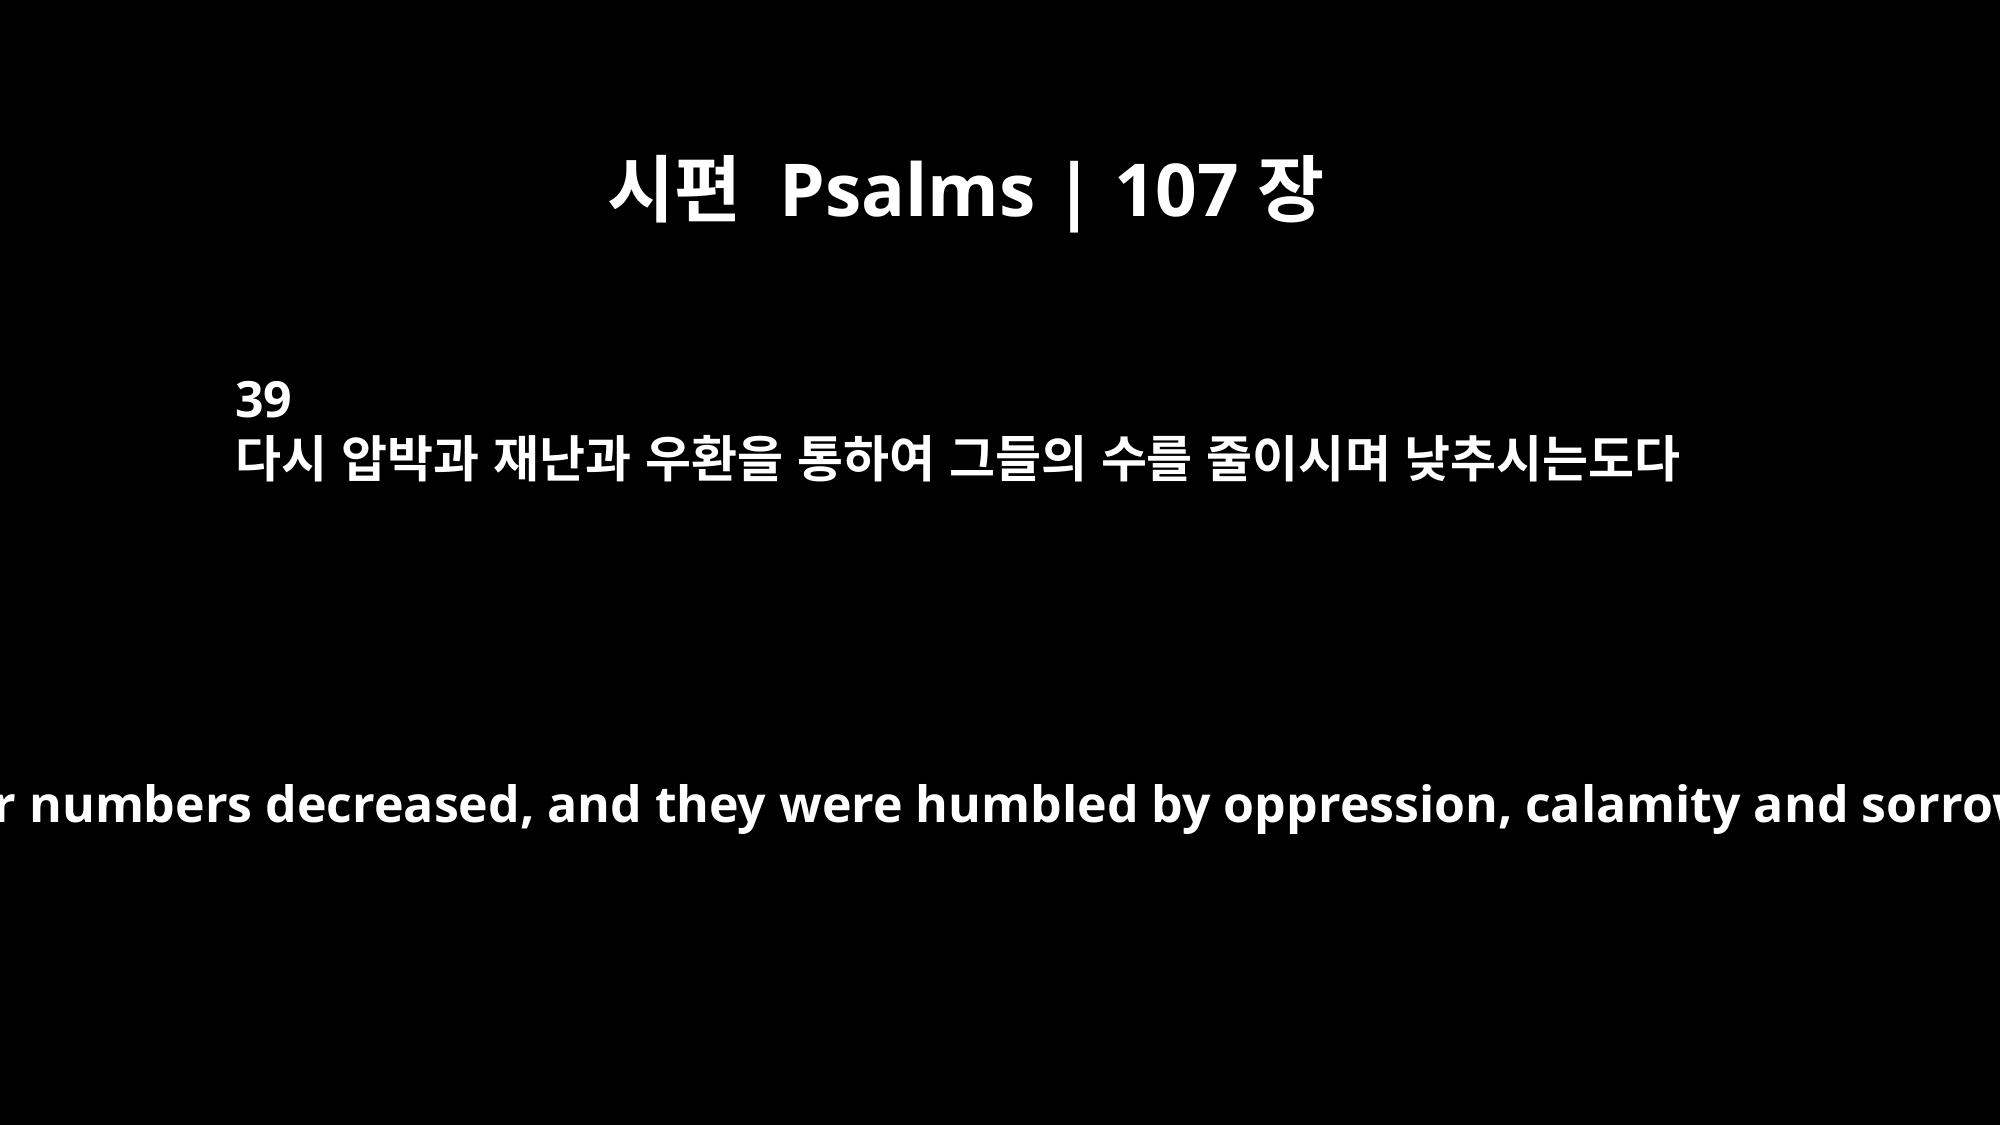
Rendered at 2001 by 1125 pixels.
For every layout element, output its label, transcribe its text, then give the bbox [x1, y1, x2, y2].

text_box 39 다시 압박과 재난과 우환을 통하여 그들의 수를 줄이시며 낮추시는도다 [220, 359, 1697, 495]
text_box Then their numbers decreased, and they were humbled by oppression, calamity and sorrow; [0, 764, 2000, 840]
text_box 시편 Psalms | 107장 [592, 136, 1340, 239]
